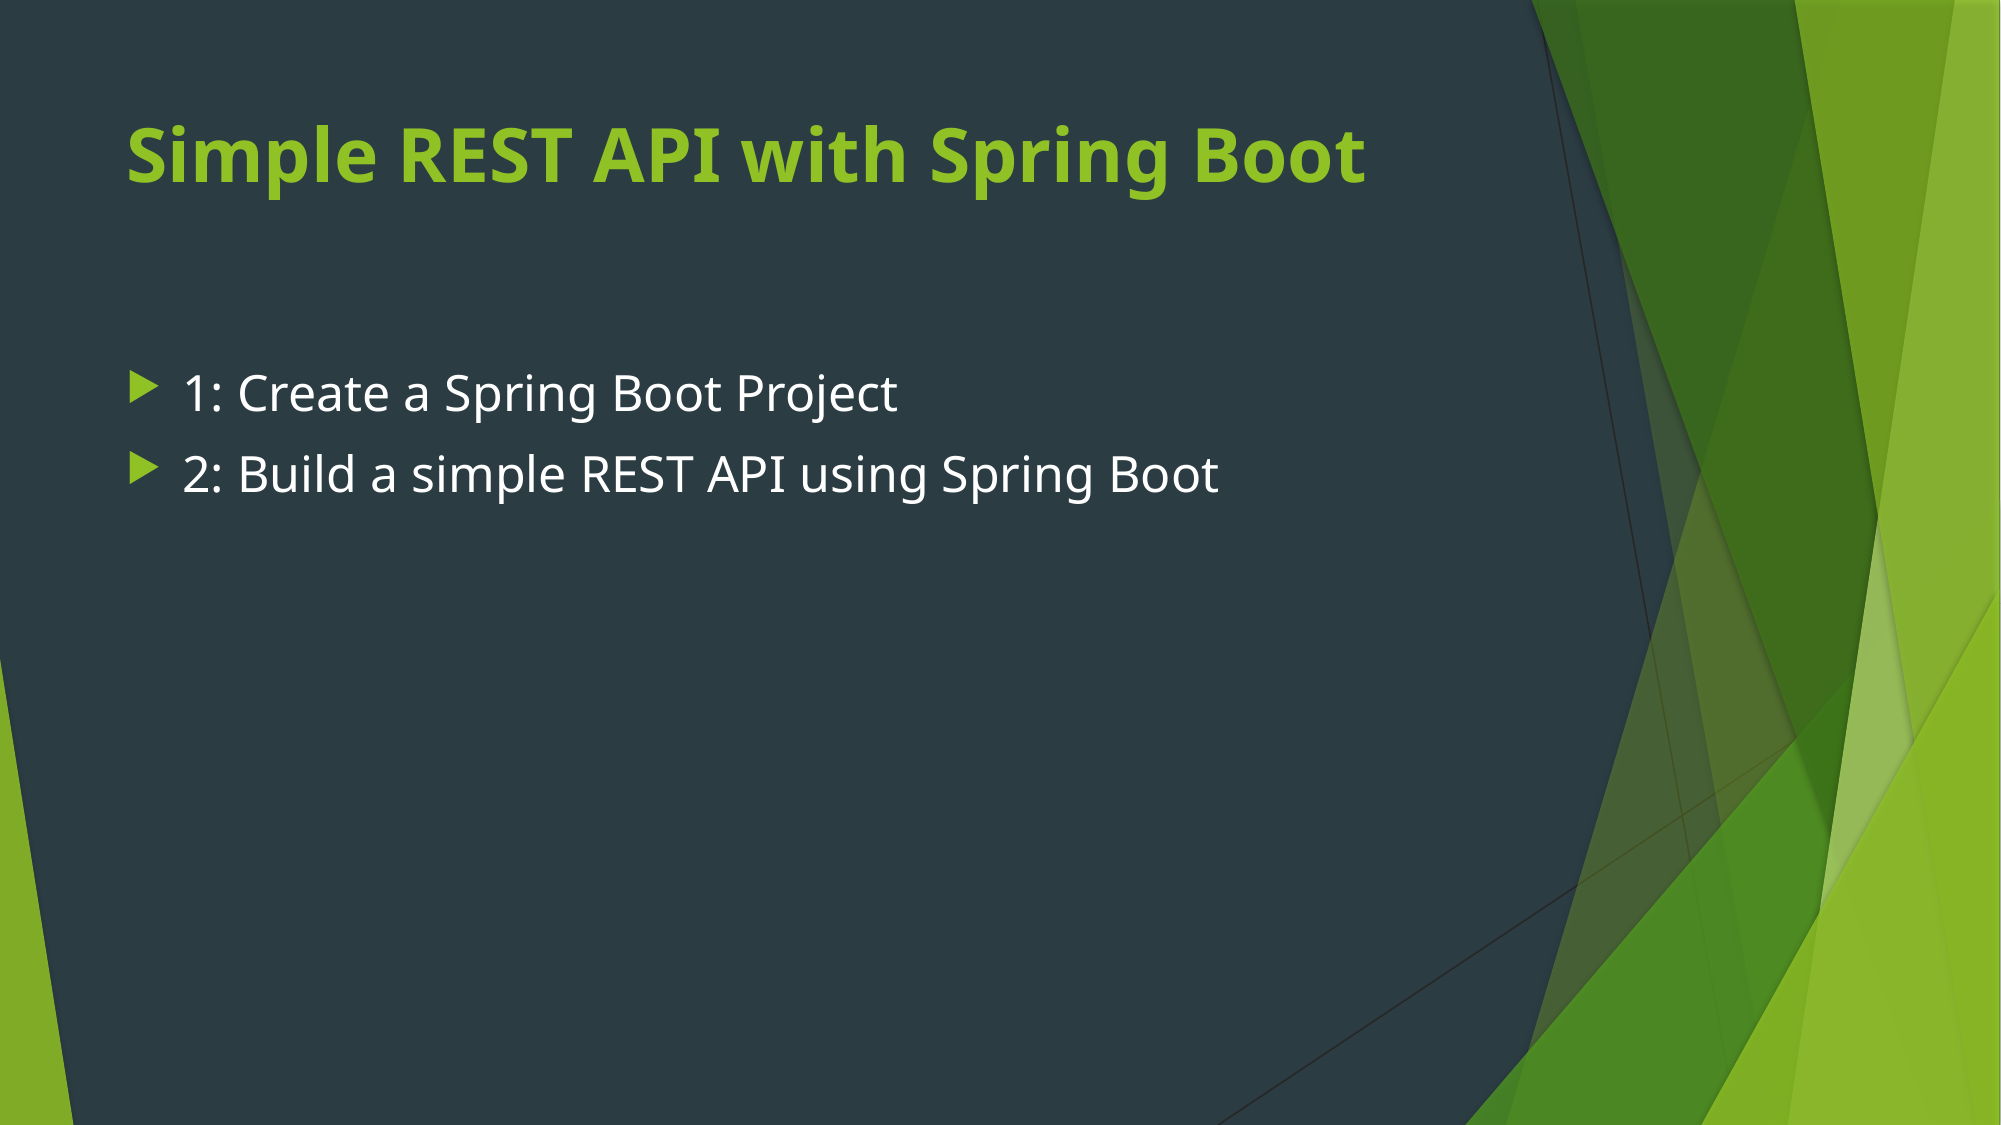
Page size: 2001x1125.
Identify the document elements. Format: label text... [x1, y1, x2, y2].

title Simple REST API with Spring Boot [111, 99, 1522, 317]
list 1: Create a Spring Boot Project 2: Build a simple REST API using Spring Boot [111, 354, 1522, 992]
